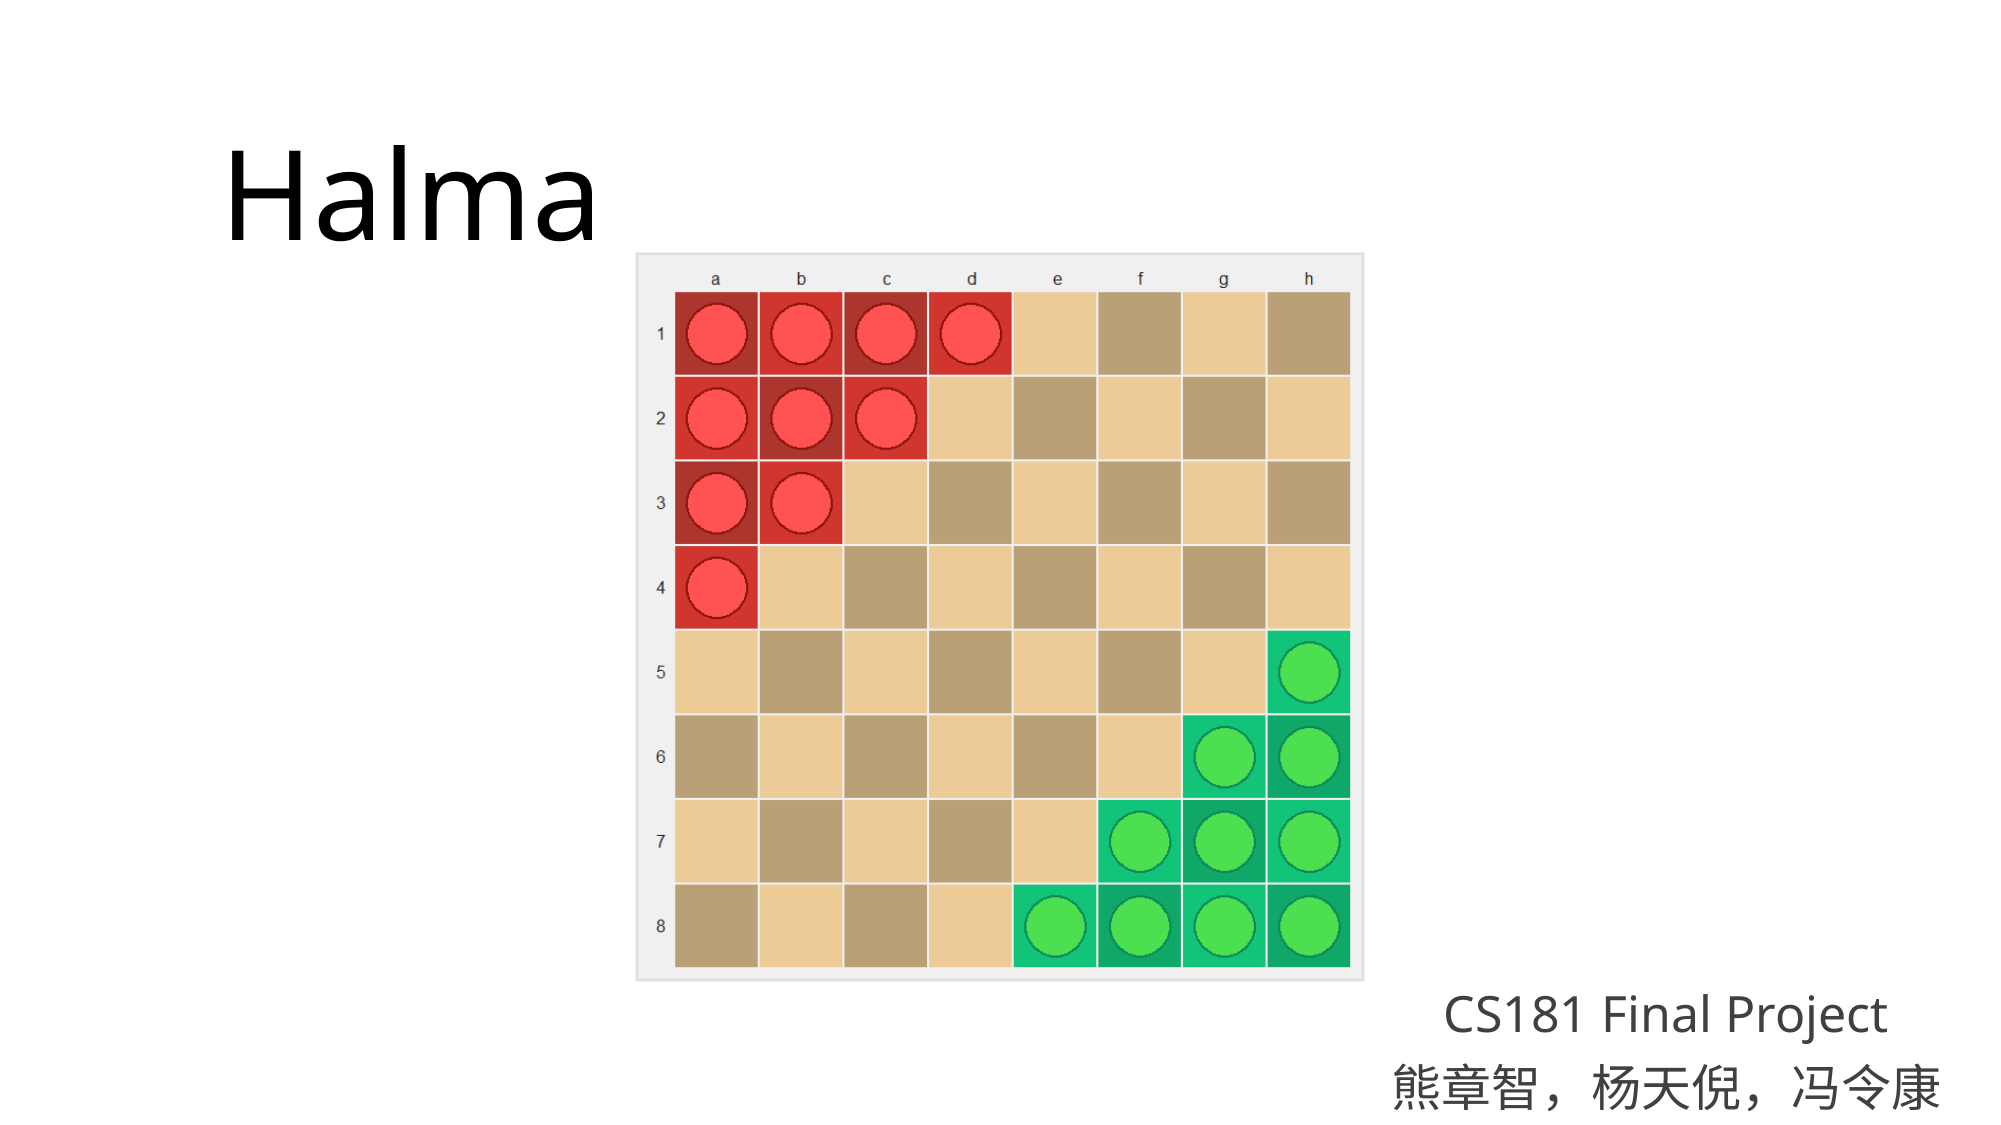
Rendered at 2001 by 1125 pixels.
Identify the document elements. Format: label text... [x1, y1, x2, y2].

subtitle CS181 Final Project 熊章智，杨天倪，冯令康 [1332, 981, 2000, 1125]
title Halma [0, 0, 1162, 274]
picture [635, 252, 1365, 982]
